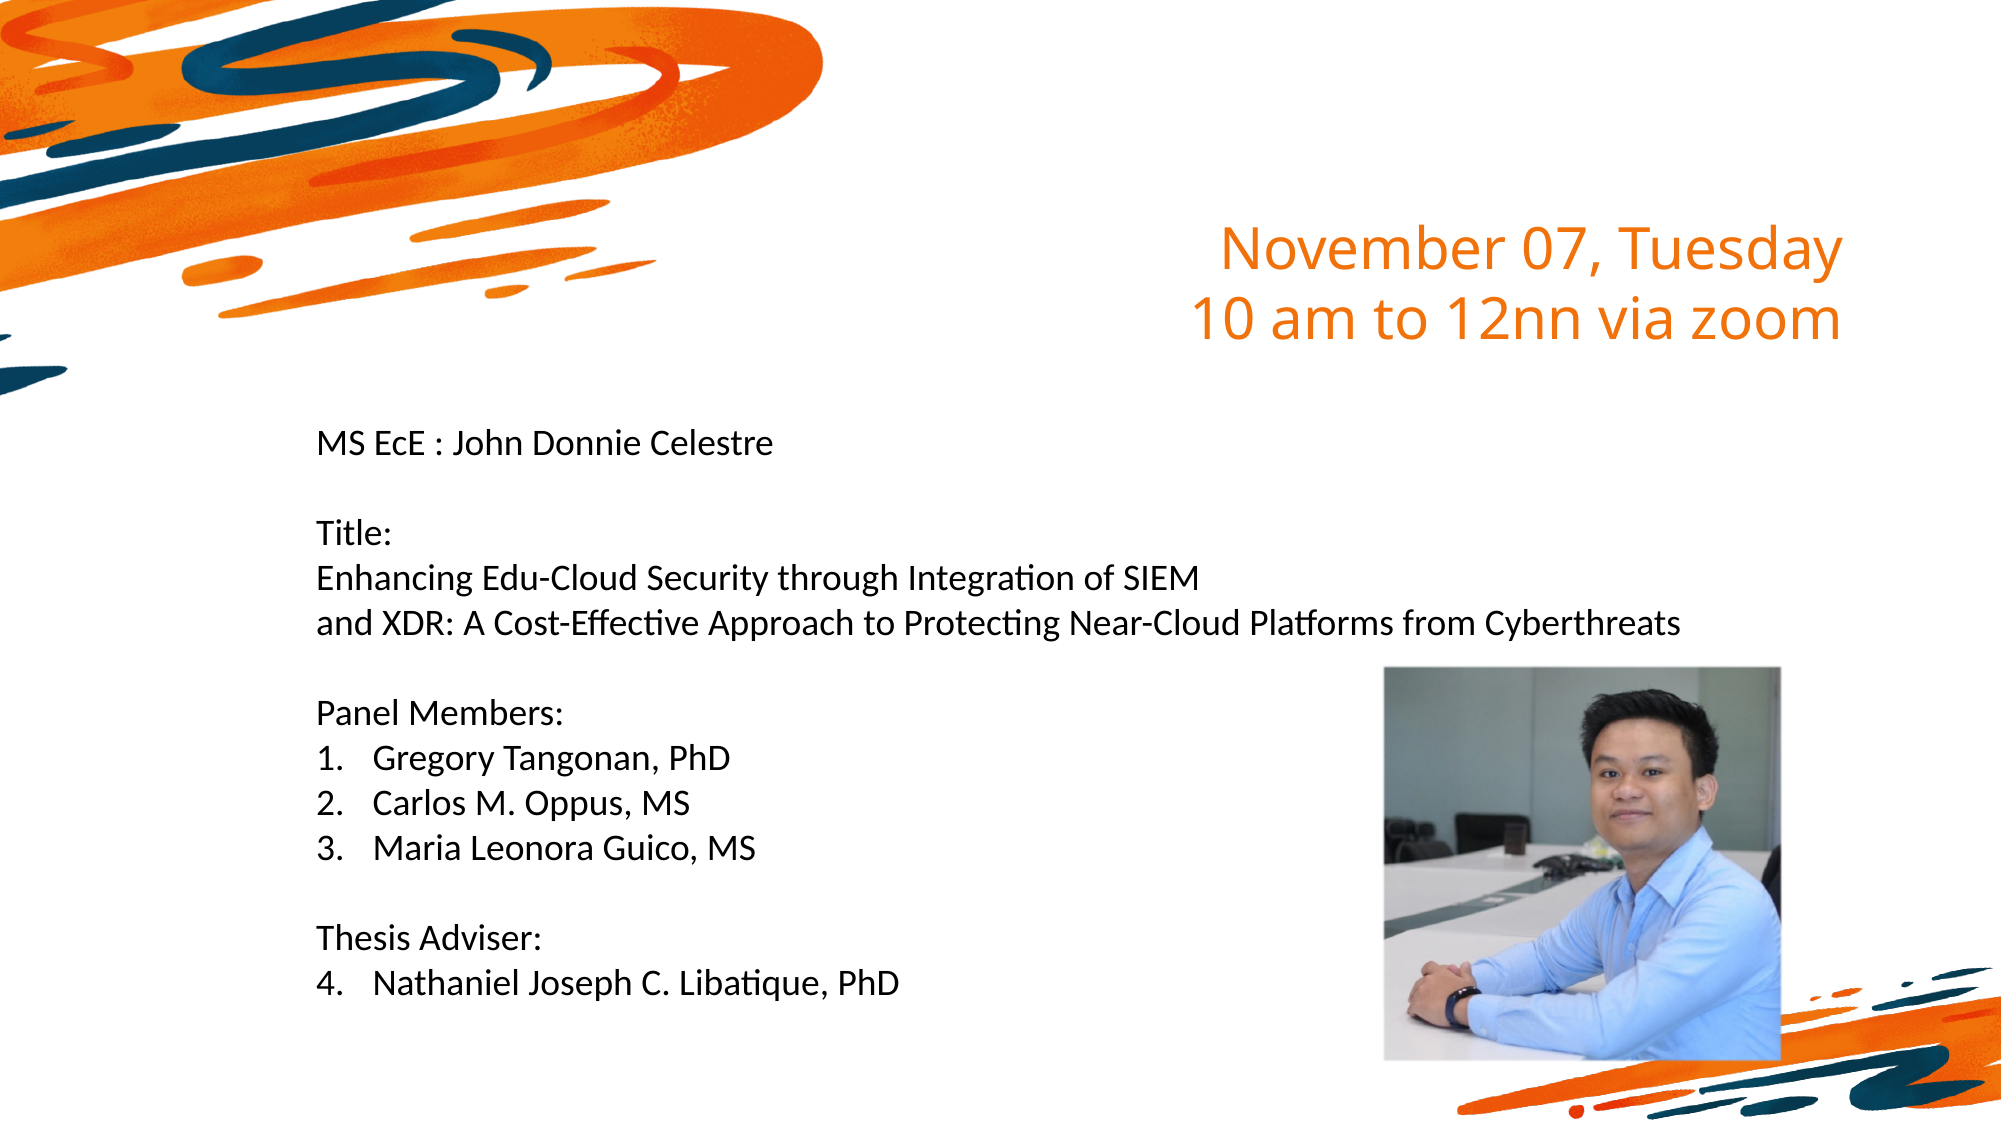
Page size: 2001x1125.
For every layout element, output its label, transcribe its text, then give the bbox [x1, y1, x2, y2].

picture [1345, 665, 2001, 1125]
text_box MS EcE : John Donnie Celestre Title: Enhancing Edu-Cloud Security through Integration of SIEM and XDR: A Cost-Effective Approach to Protecting Near-Cloud Platforms from Cyberthreats Panel Members: Gregory Tangonan, PhD Carlos M. Oppus, MS Maria Leonora Guico, MS Thesis Adviser: Nathaniel Joseph C. Libatique, PhD [301, 410, 1746, 1055]
picture [0, 0, 951, 443]
text_box November 07, Tuesday 10 am to 12nn via zoom [951, 203, 1859, 359]
picture [0, 0, 463, 181]
